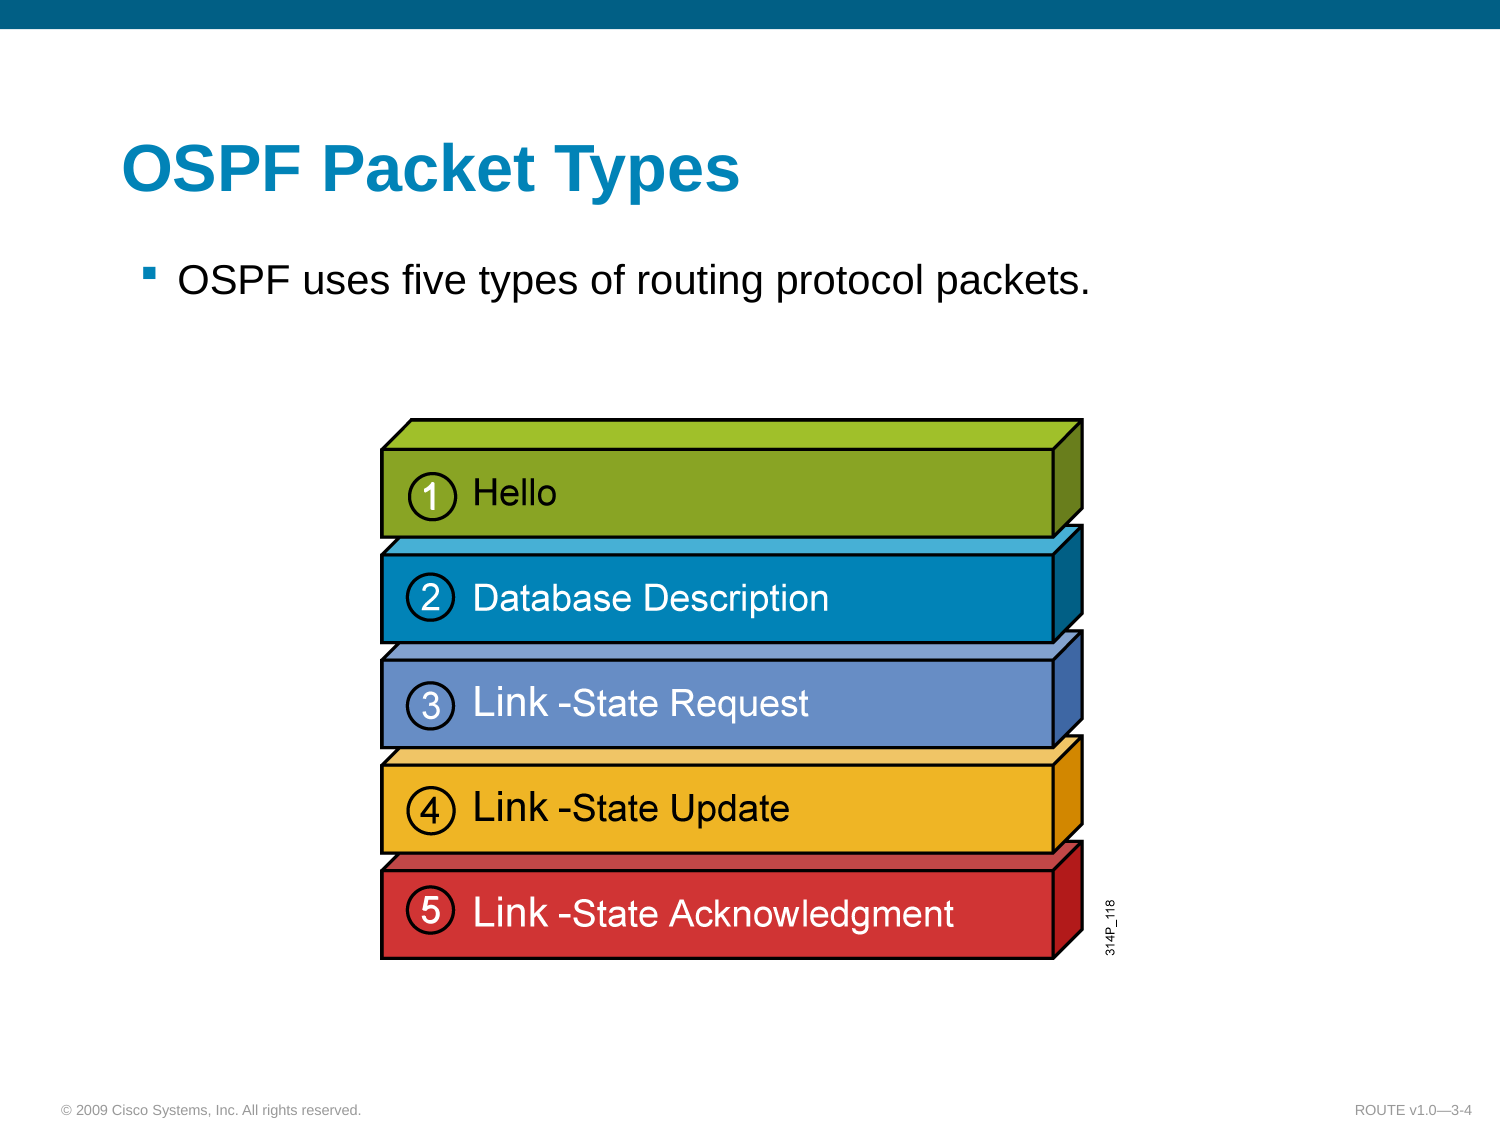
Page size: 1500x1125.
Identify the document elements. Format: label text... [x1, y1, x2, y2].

picture [380, 417, 1120, 961]
title OSPF Packet Types [107, 75, 1444, 213]
list OSPF uses five types of routing protocol packets. [107, 249, 1411, 1075]
